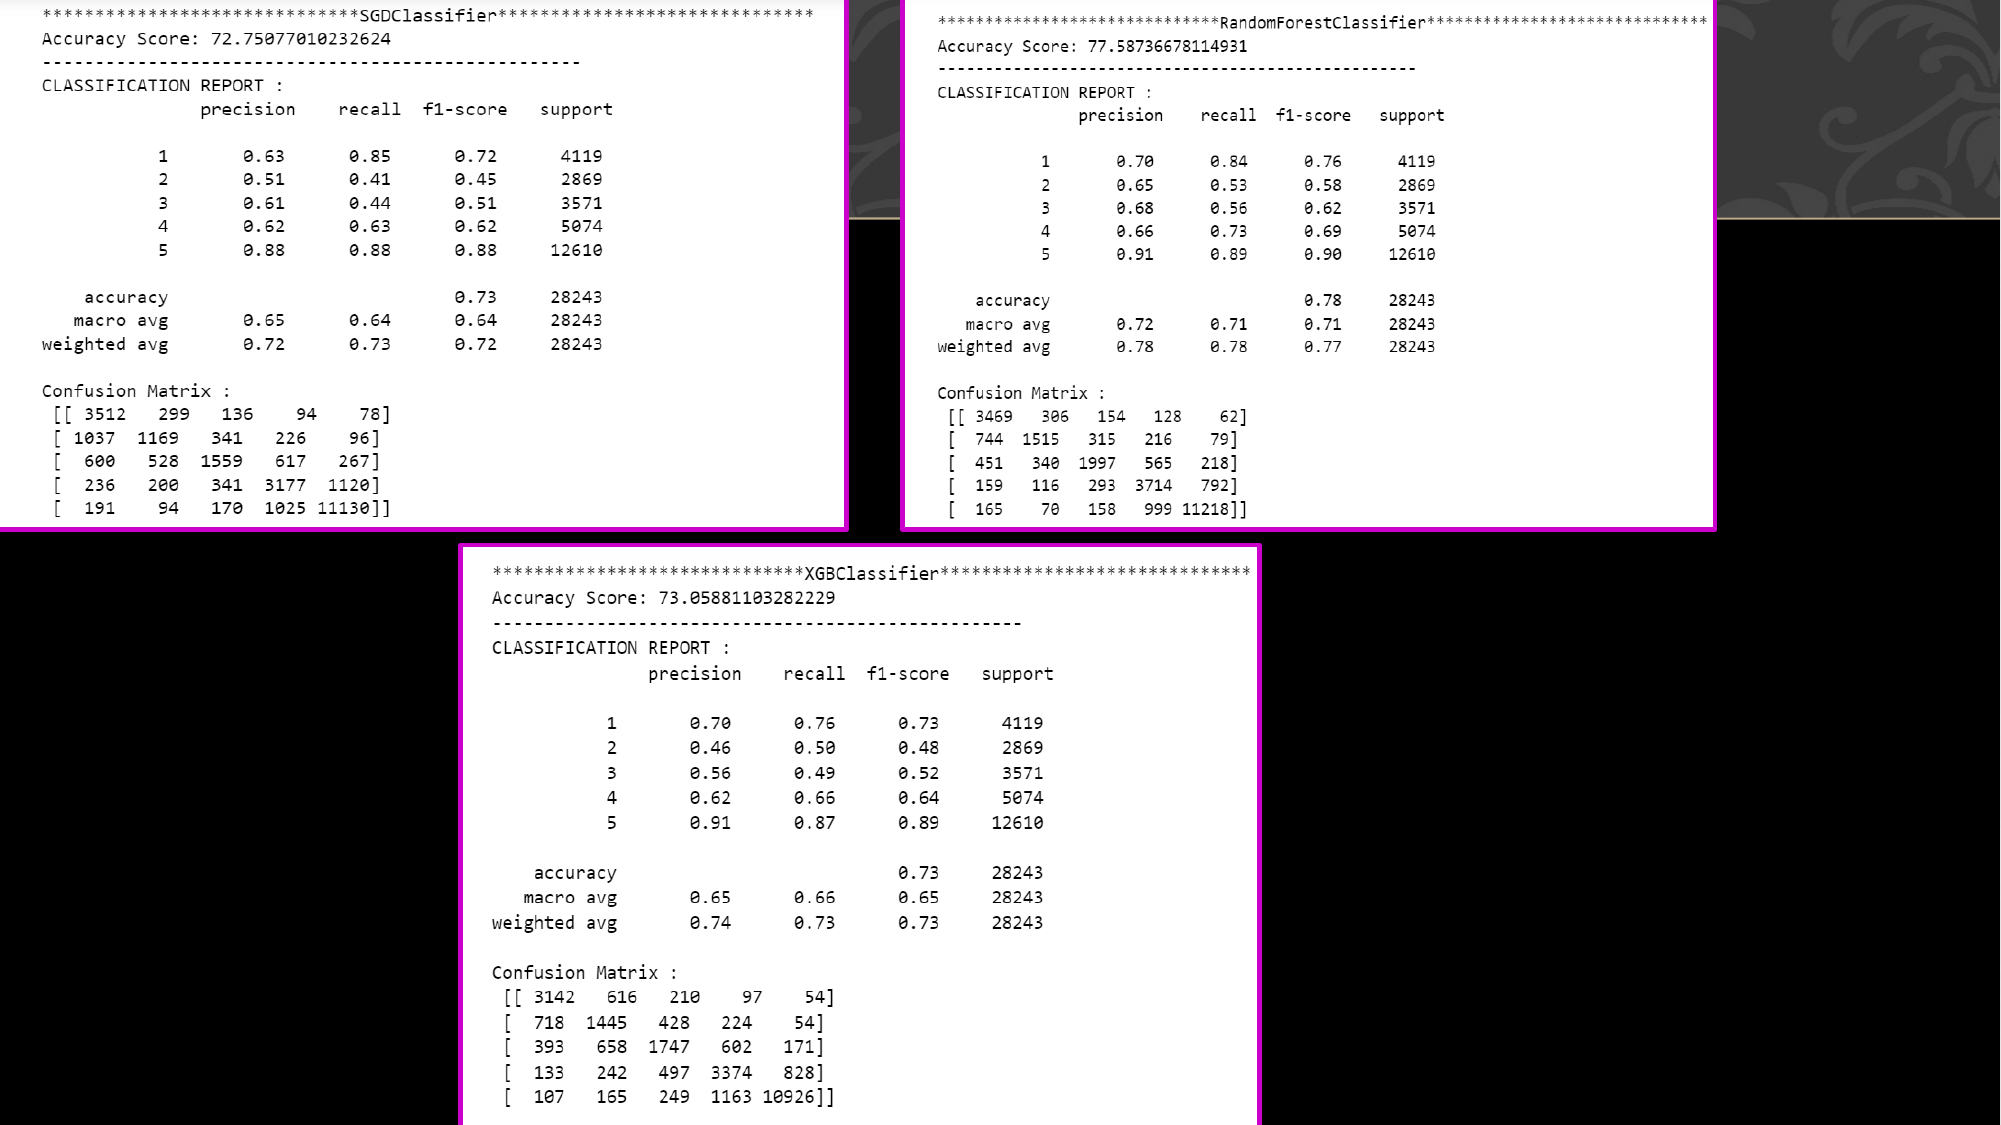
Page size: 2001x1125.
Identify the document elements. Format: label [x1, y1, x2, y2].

picture [904, 0, 1713, 528]
picture [462, 546, 1258, 1125]
list [0, 0, 845, 528]
